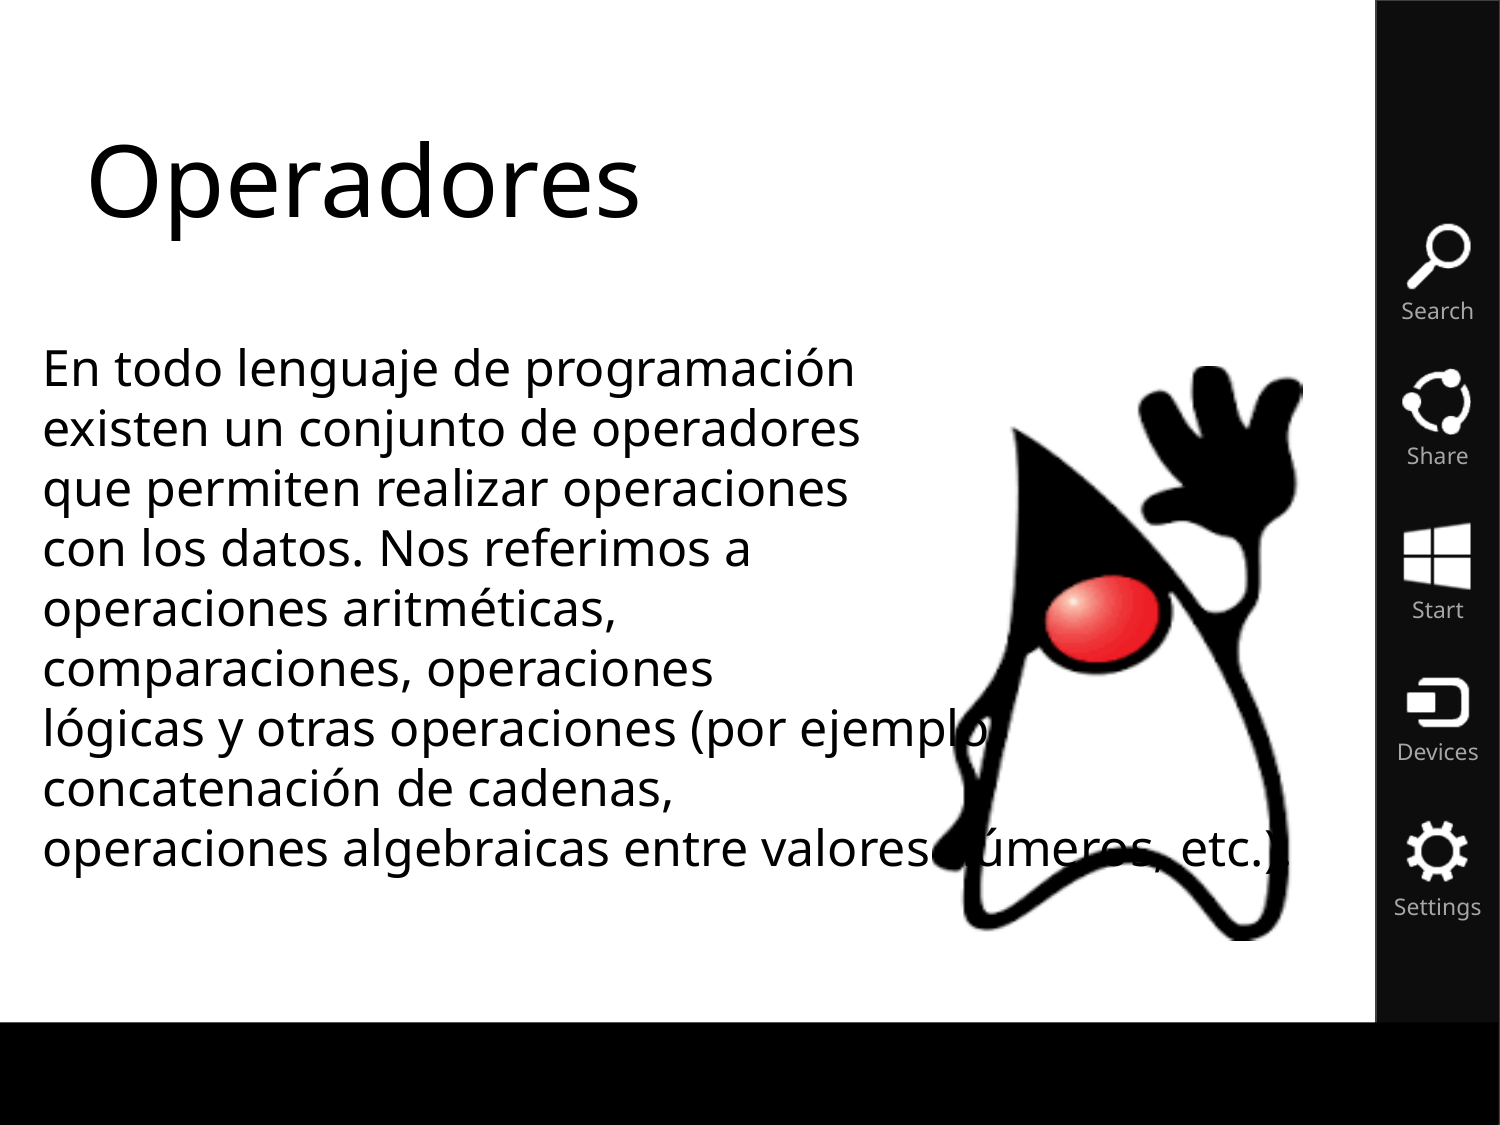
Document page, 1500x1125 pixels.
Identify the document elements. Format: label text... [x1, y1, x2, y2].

picture [931, 365, 1303, 941]
text_box En todo lenguaje de programación existen un conjunto de operadores que permiten realizar operaciones con los datos. Nos referimos a operaciones aritméticas, comparaciones, operaciones lógicas y otras operaciones (por ejemplo, concatenación de cadenas, operaciones algebraicas entre valores números, etc.). [27, 328, 102, 884]
text_box [0, 1020, 1370, 1125]
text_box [1375, 0, 1500, 1125]
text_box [107, 109, 1303, 937]
